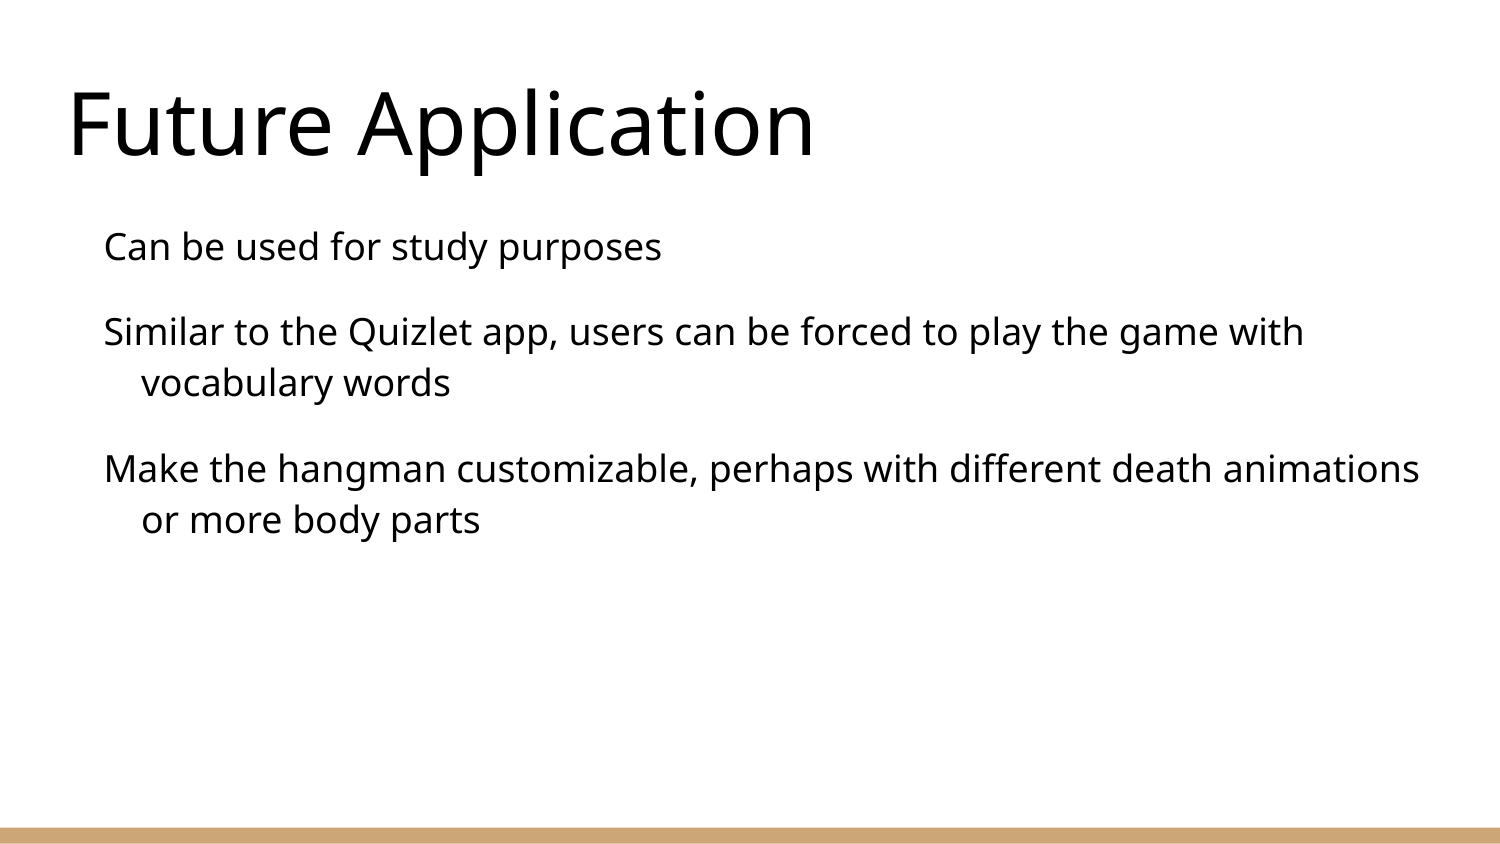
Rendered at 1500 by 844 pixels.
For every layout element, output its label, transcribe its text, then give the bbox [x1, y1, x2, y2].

list Can be used for study purposes Similar to the Quizlet app, users can be forced to play the game with vocabulary words Make the hangman customizable, perhaps with different death animations or more body parts [51, 200, 1449, 752]
title Future Application [51, 51, 1449, 189]
